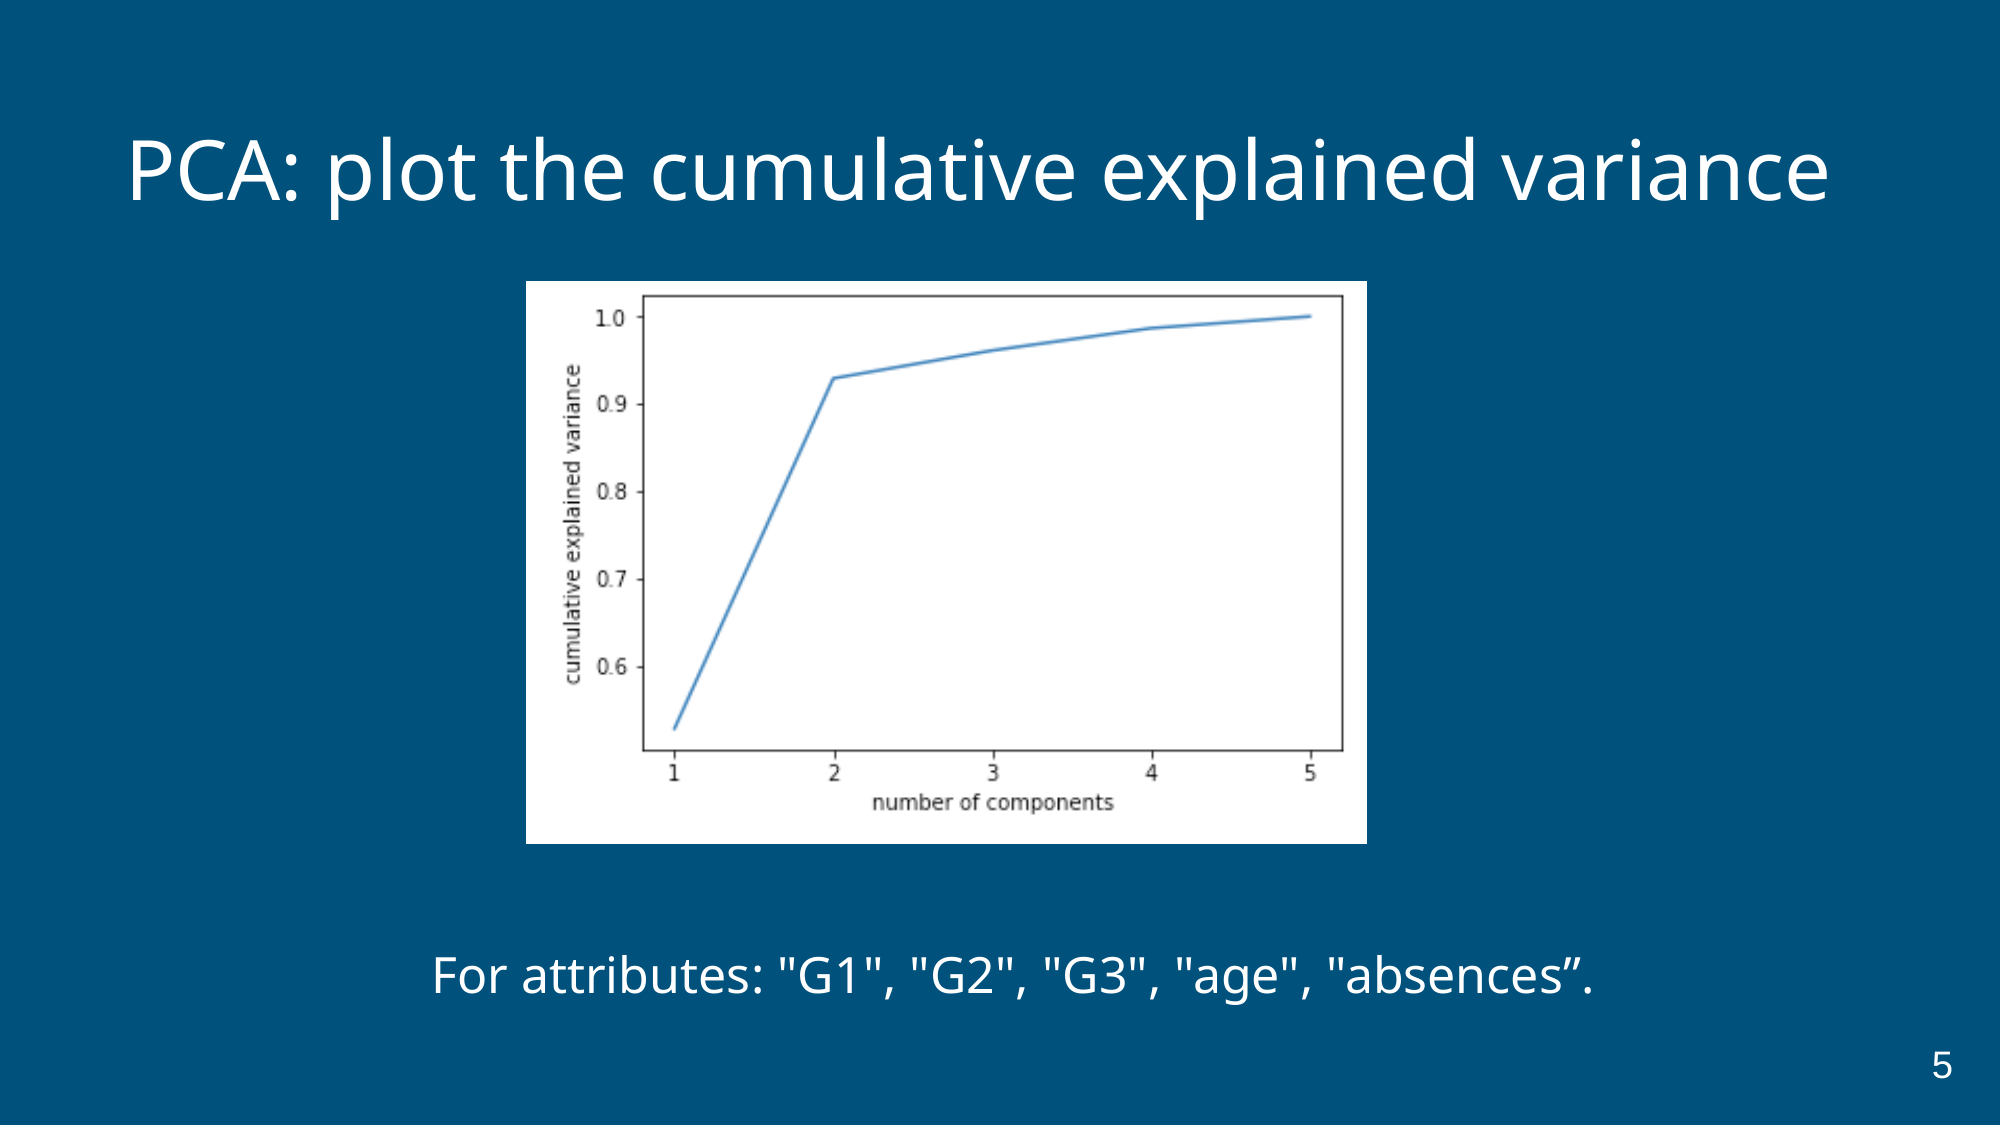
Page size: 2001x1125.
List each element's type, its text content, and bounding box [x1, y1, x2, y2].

text_box For attributes: "G1", "G2", "G3", "age", "absences”. [411, 923, 1916, 1024]
text_box PCA: plot the cumulative explained variance [109, 63, 1891, 233]
picture [527, 282, 1366, 843]
slide_number 5 [1853, 1019, 1974, 1106]
